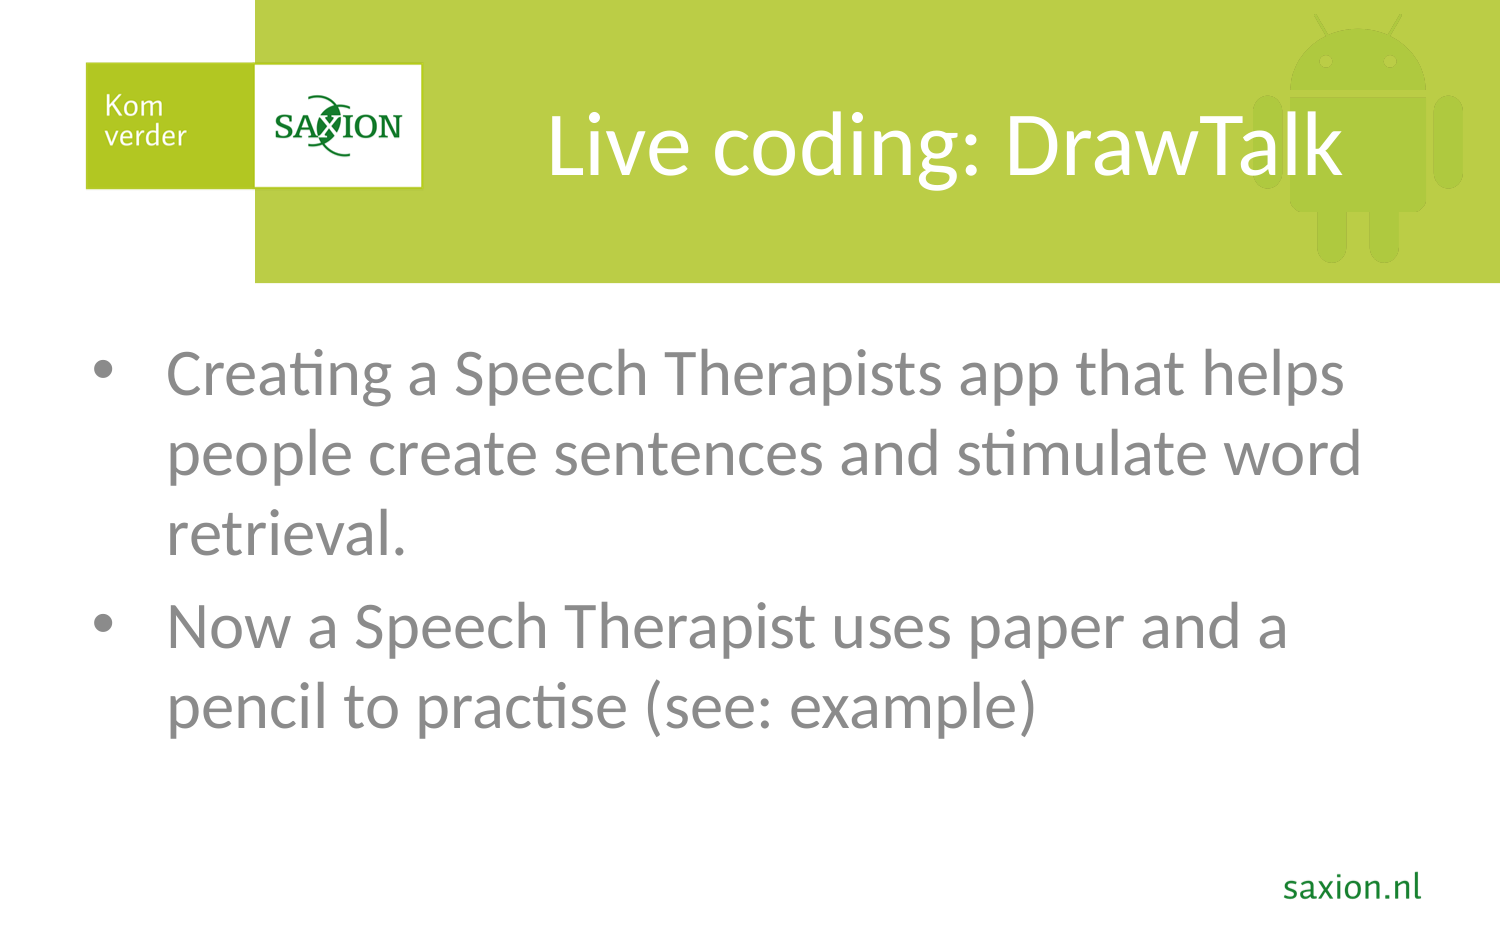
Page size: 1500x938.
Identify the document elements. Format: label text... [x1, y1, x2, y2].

picture [0, 0, 482, 252]
picture [1253, 14, 1465, 265]
text_box Live coding: DrawTalk [486, 45, 1248, 233]
picture [1246, 836, 1500, 929]
text_box Creating a Speech Therapists app that helps people create sentences and stimulate word retrieval. Now a Speech Therapist uses paper and a pencil to practise (see: example) [76, 321, 1425, 871]
text_box [253, 0, 1500, 285]
